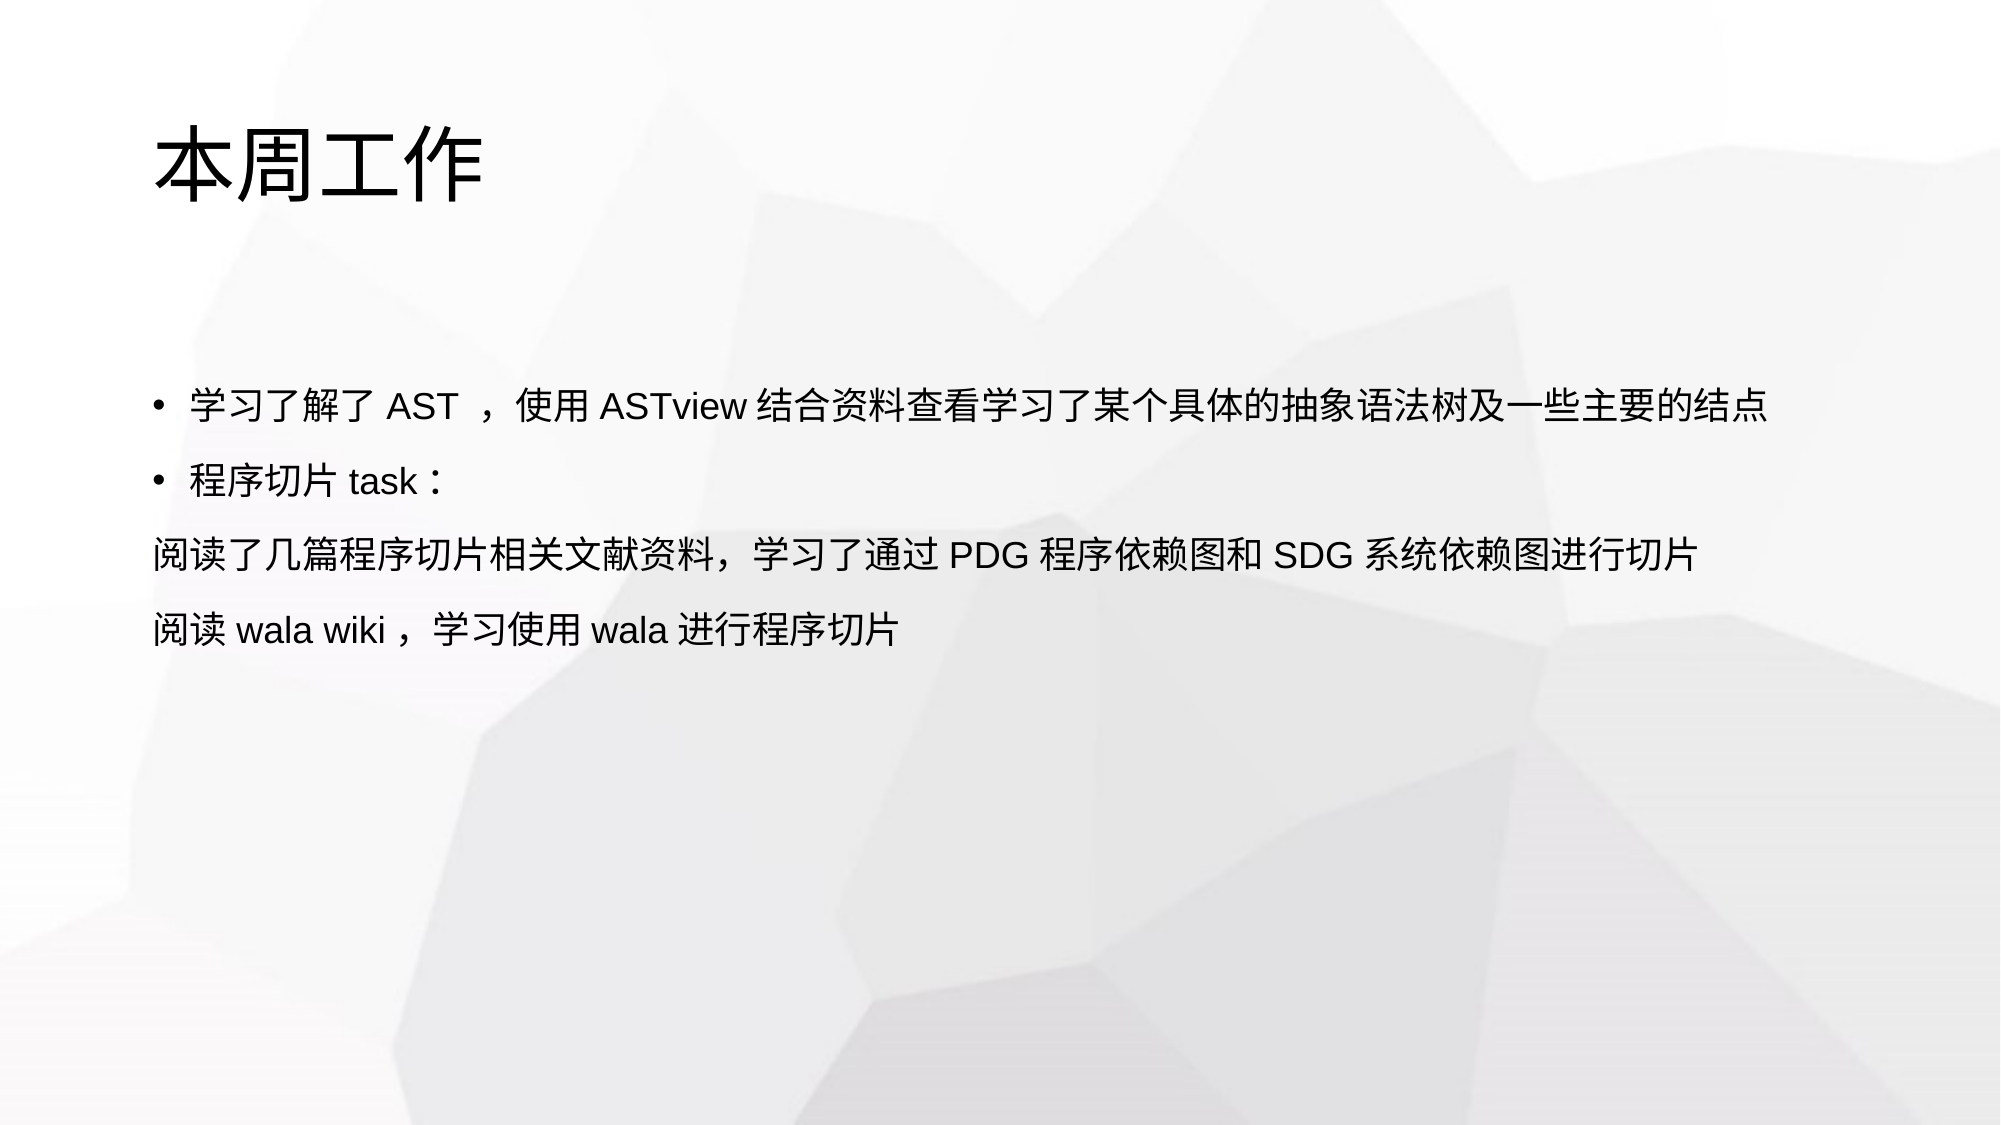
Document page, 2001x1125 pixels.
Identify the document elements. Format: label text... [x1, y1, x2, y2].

picture [0, 0, 2001, 1125]
list 学习了解了AST ，使用ASTview结合资料查看学习了某个具体的抽象语法树及一些主要的结点 程序切片task： 阅读了几篇程序切片相关文献资料，学习了通过PDG程序依赖图和SDG系统依赖图进行切片 阅读wala wiki，学习使用wala进行程序切片 [137, 299, 1863, 1014]
title 本周工作 [137, 59, 1863, 278]
